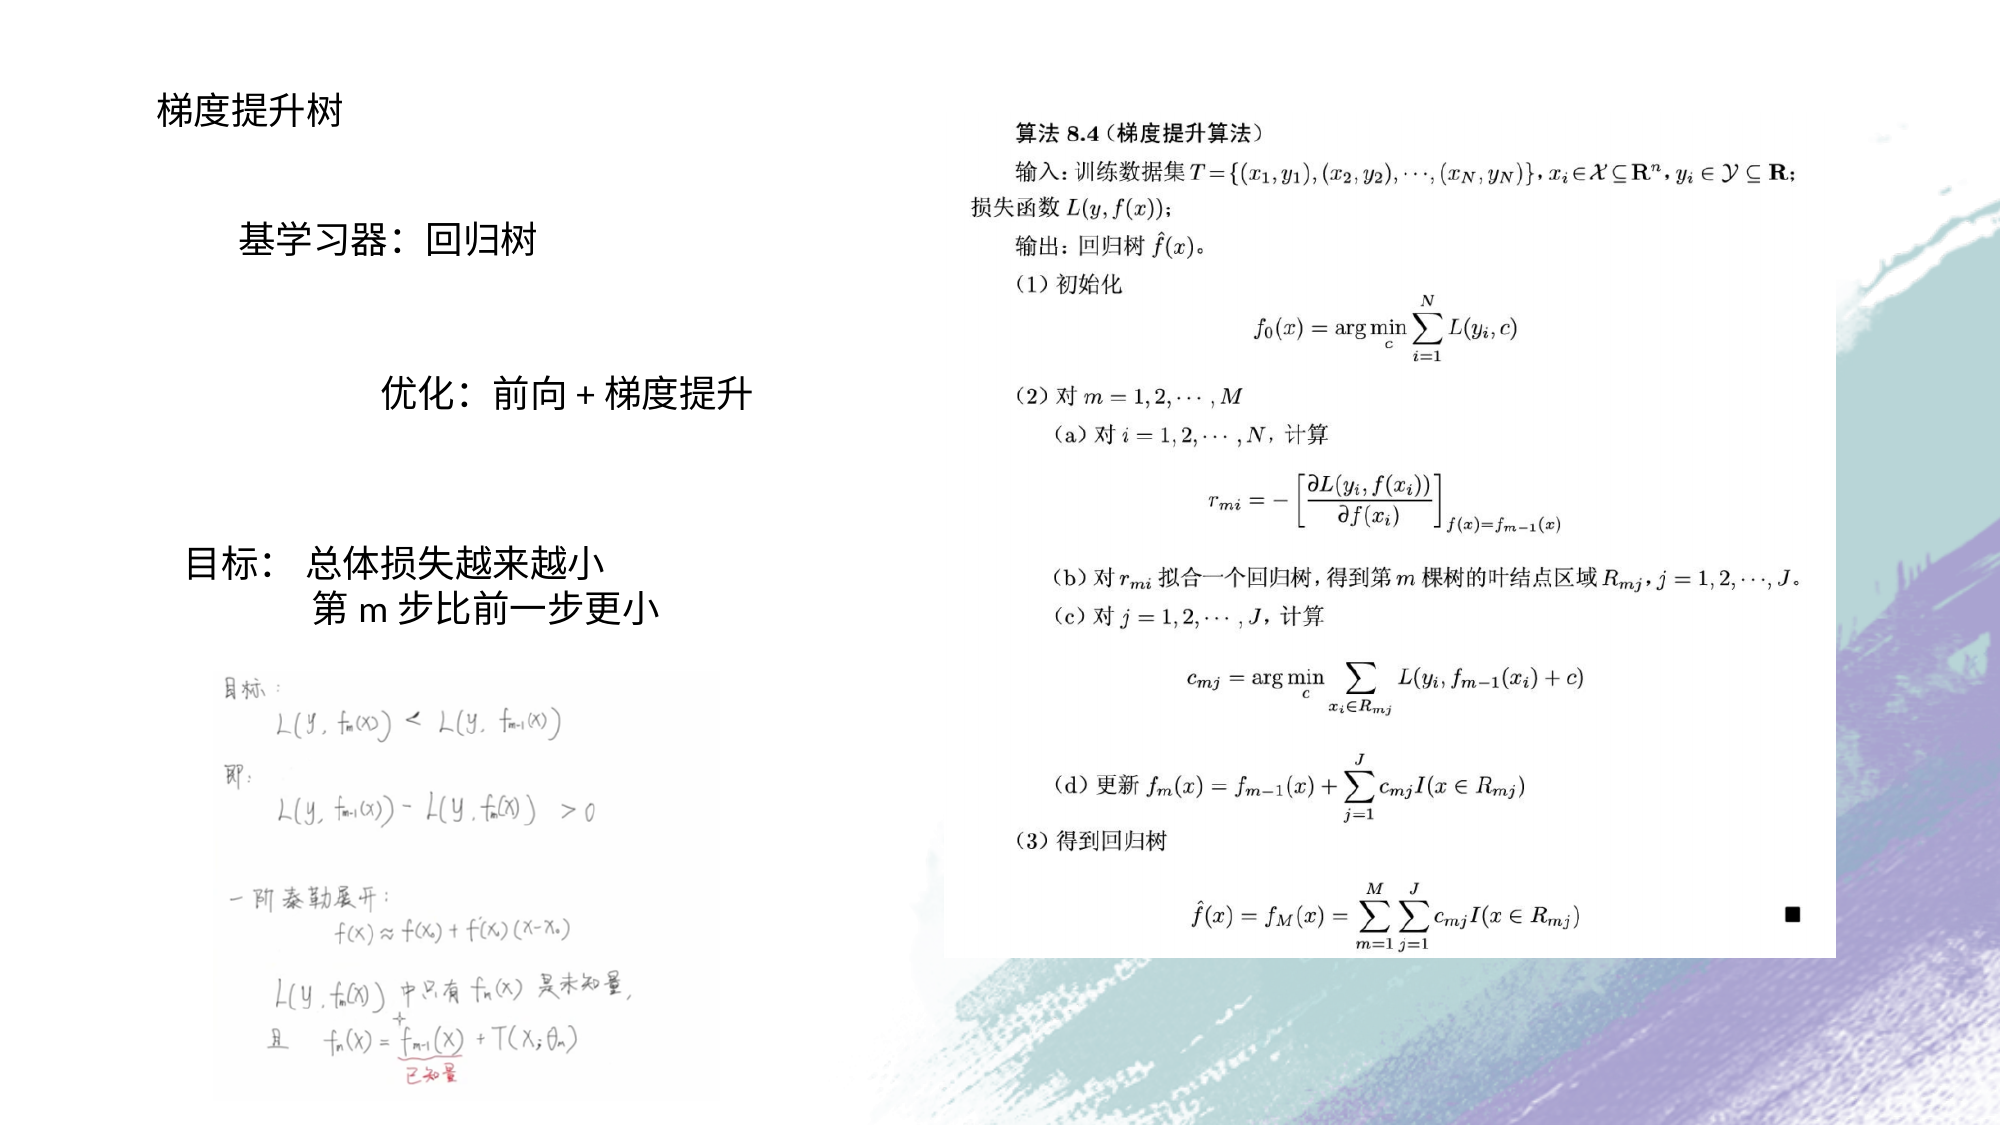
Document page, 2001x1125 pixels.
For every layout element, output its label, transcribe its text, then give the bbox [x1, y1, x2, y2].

text_box 目标： 总体损失越来越小 第m步比前一步更小 [169, 532, 675, 638]
picture [778, 0, 2000, 1125]
picture [213, 671, 720, 1101]
text_box 基学习器：回归树 [223, 208, 553, 269]
text_box 优化：前向+梯度提升 [365, 362, 769, 423]
text_box 梯度提升树 [141, 79, 359, 140]
